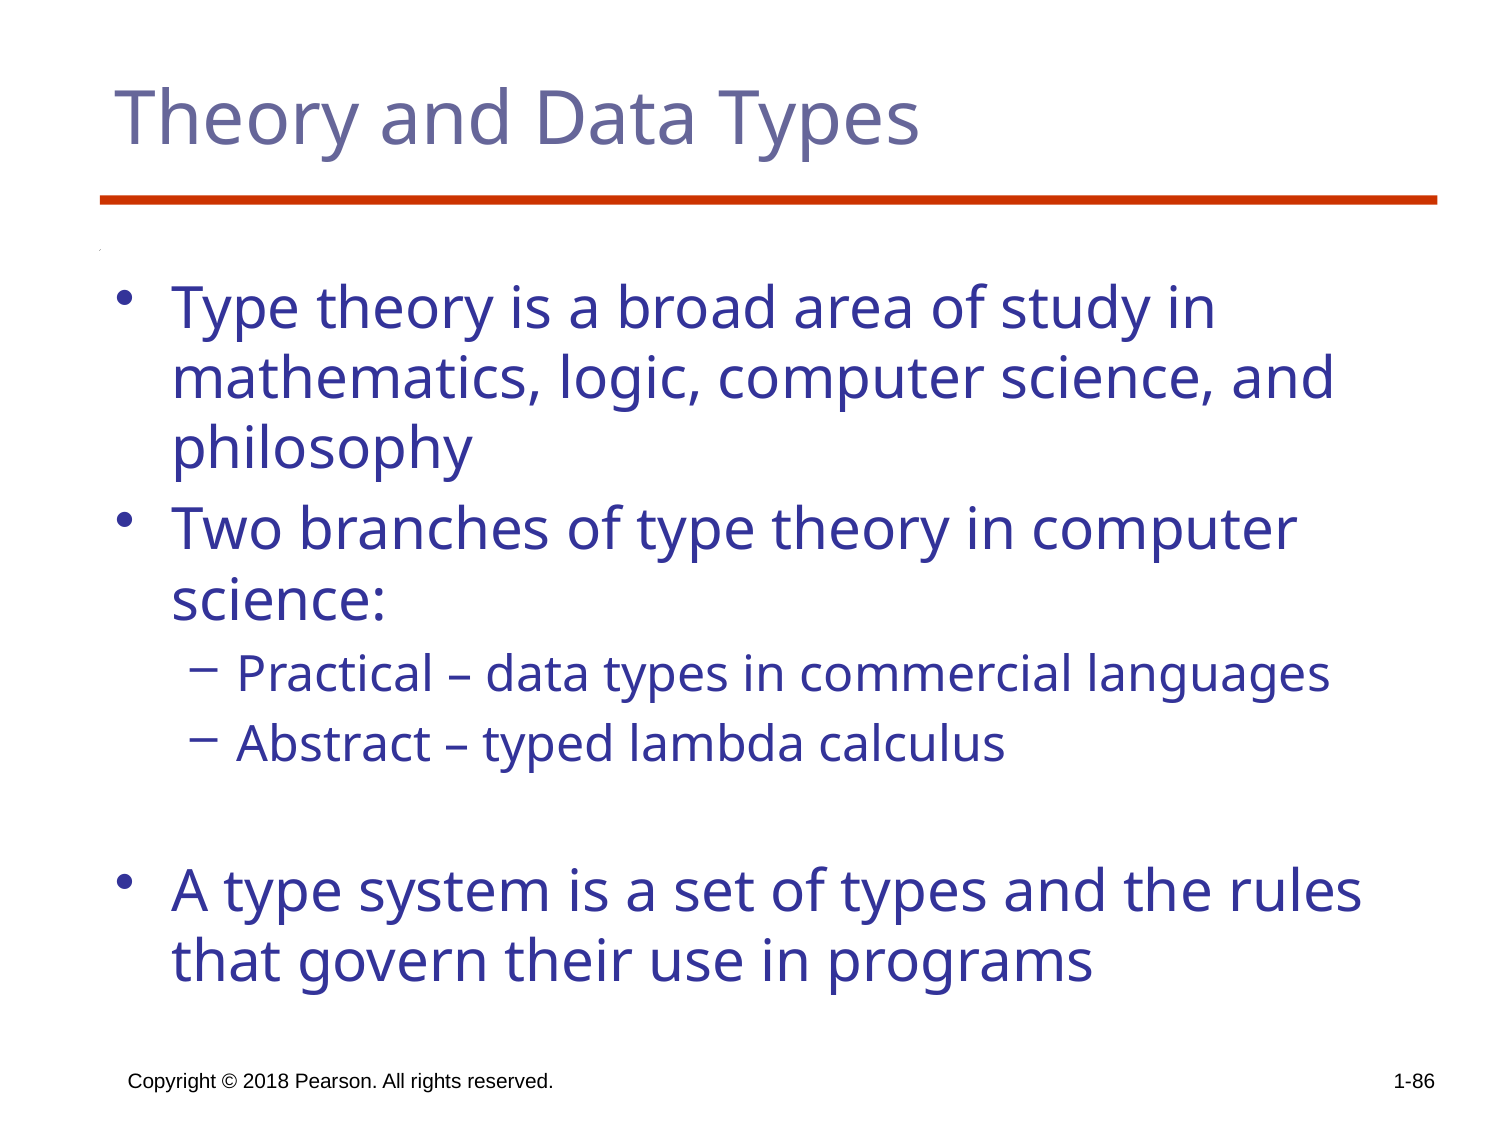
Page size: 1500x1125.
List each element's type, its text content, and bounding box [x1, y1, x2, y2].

footer Copyright © 2018 Pearson. All rights reserved. [112, 1024, 801, 1101]
slide_number 1-86 [1137, 1024, 1451, 1101]
title Theory and Data Types [99, 62, 1438, 250]
list Type theory is a broad area of study in mathematics, logic, computer science, and philosophy Two branches of type theory in computer science: Practical – data types in commercial languages Abstract – typed lambda calculus A type system is a set of types and the rules that govern their use in programs [99, 262, 1438, 1013]
